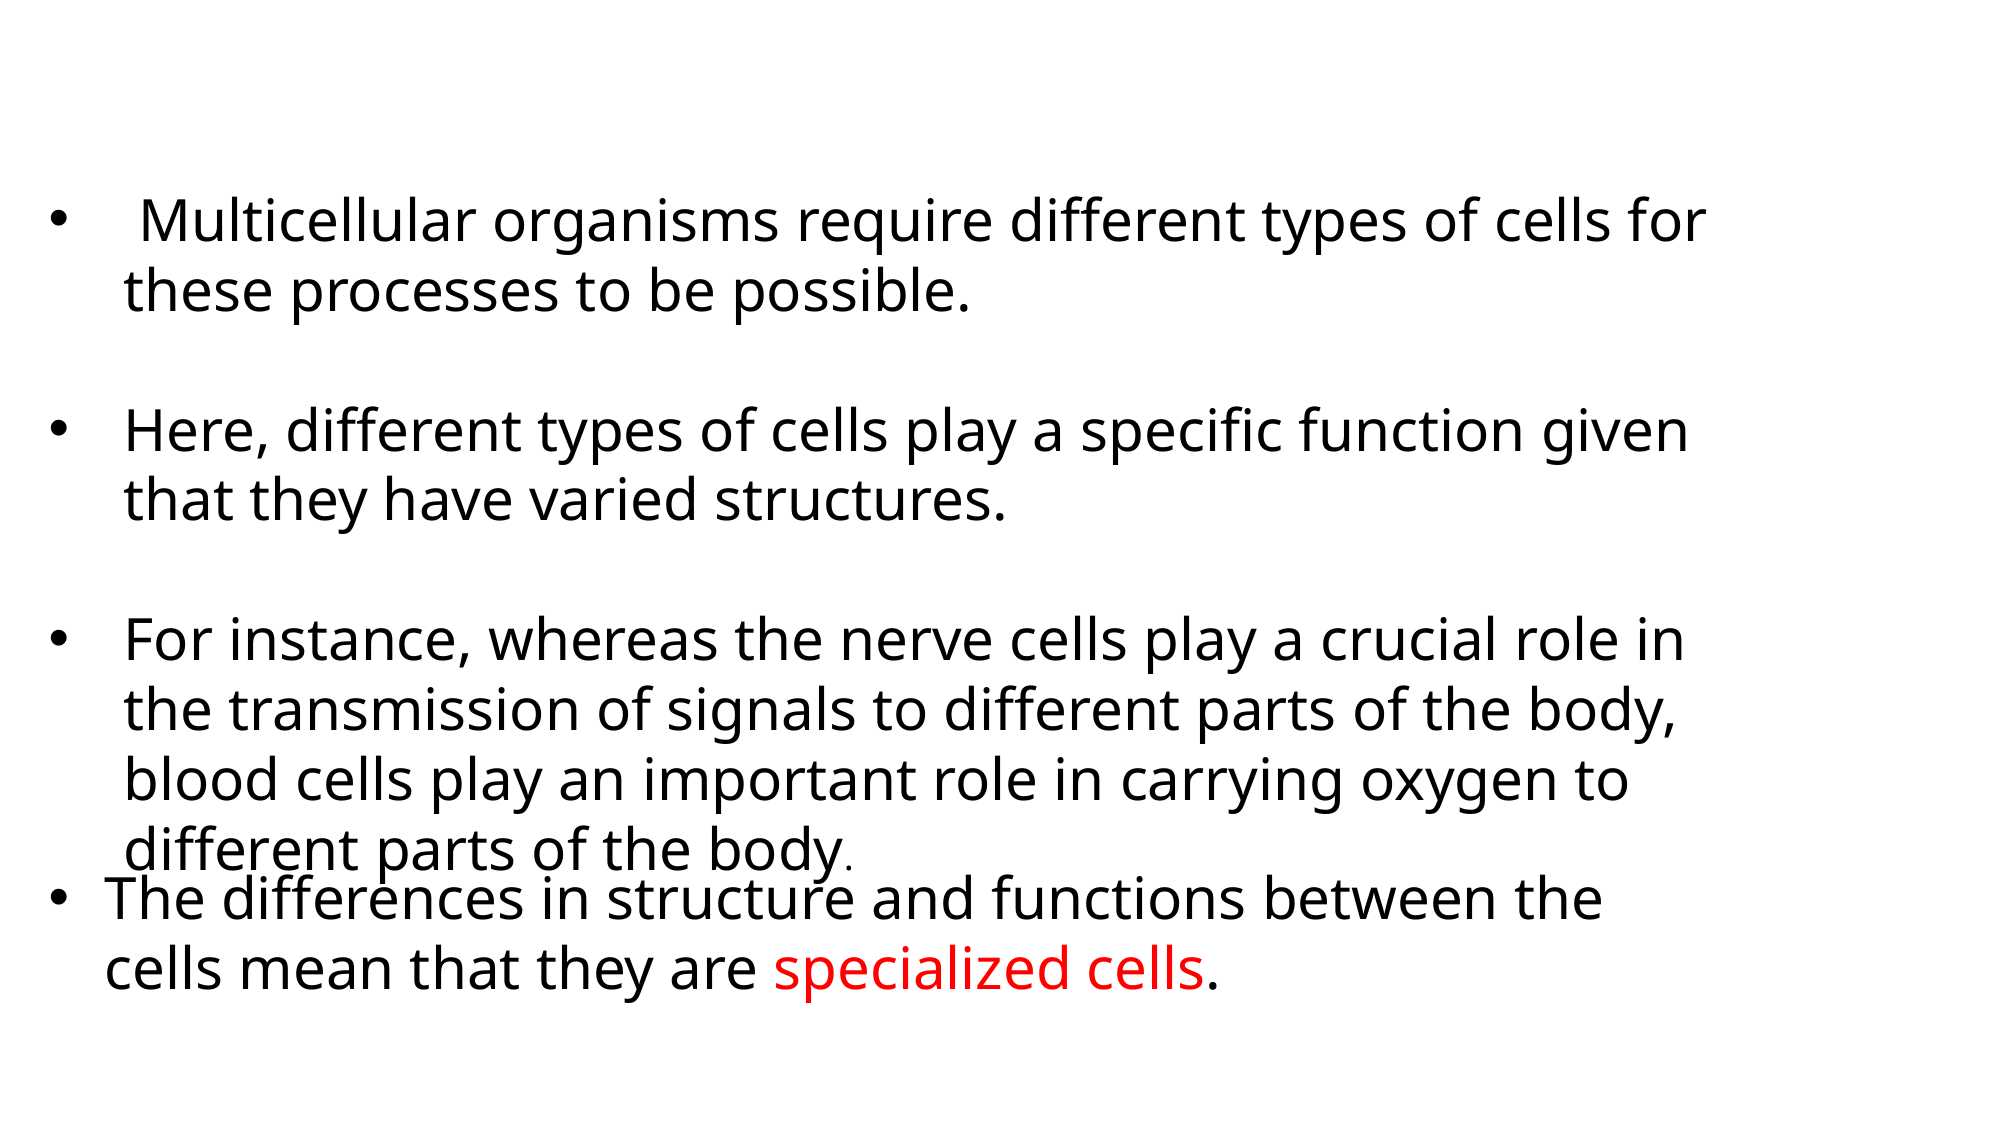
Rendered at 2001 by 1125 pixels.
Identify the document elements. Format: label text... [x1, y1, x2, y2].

text_box Multicellular organisms require different types of cells for these processes to be possible. Here, different types of cells play a specific function given that they have varied structures. For instance, whereas the nerve cells play a crucial role in the transmission of signals to different parts of the body, blood cells play an important role in carrying oxygen to different parts of the body. [33, 175, 1783, 890]
text_box The differences in structure and functions between the cells mean that they are specialized cells. [33, 853, 1659, 1009]
